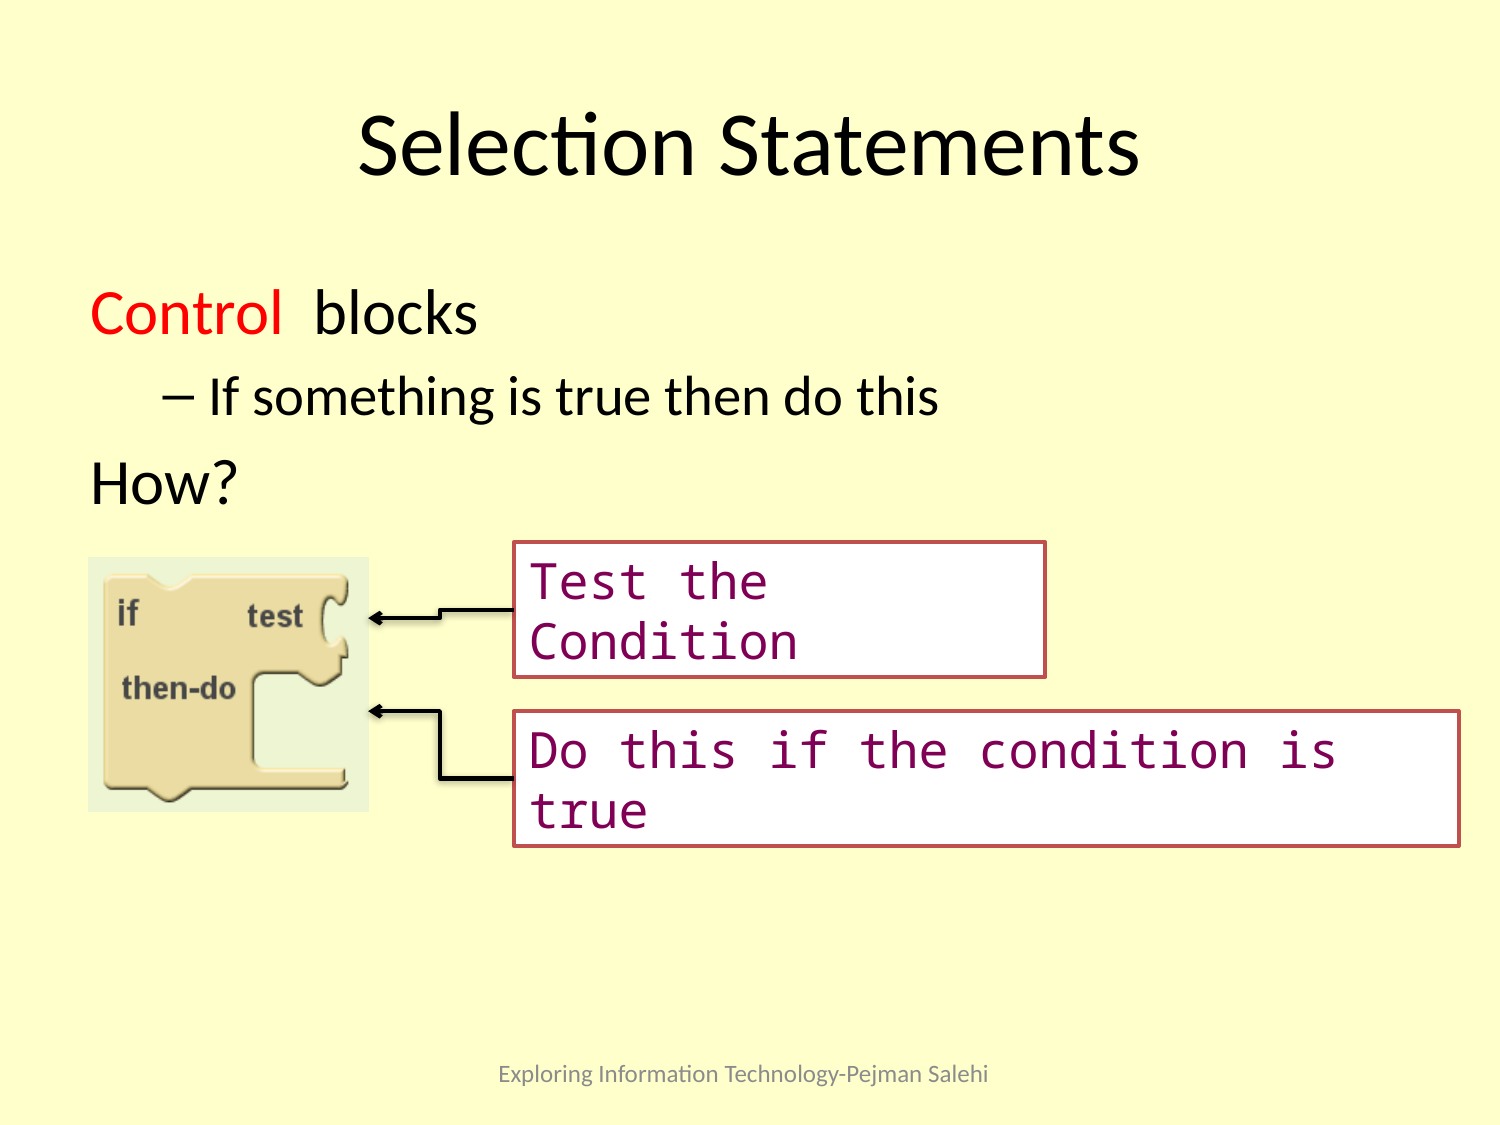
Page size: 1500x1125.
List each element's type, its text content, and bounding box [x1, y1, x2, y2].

text_box Test the Condition [512, 540, 1047, 679]
footer Exploring Information Technology-Pejman Salehi [478, 1042, 1010, 1103]
list Control blocks If something is true then do this How? [75, 262, 1425, 528]
text_box Do this if the condition is true [512, 709, 1461, 848]
title Selection Statements [75, 45, 1425, 233]
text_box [367, 710, 514, 750]
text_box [367, 580, 514, 619]
picture [88, 556, 369, 812]
